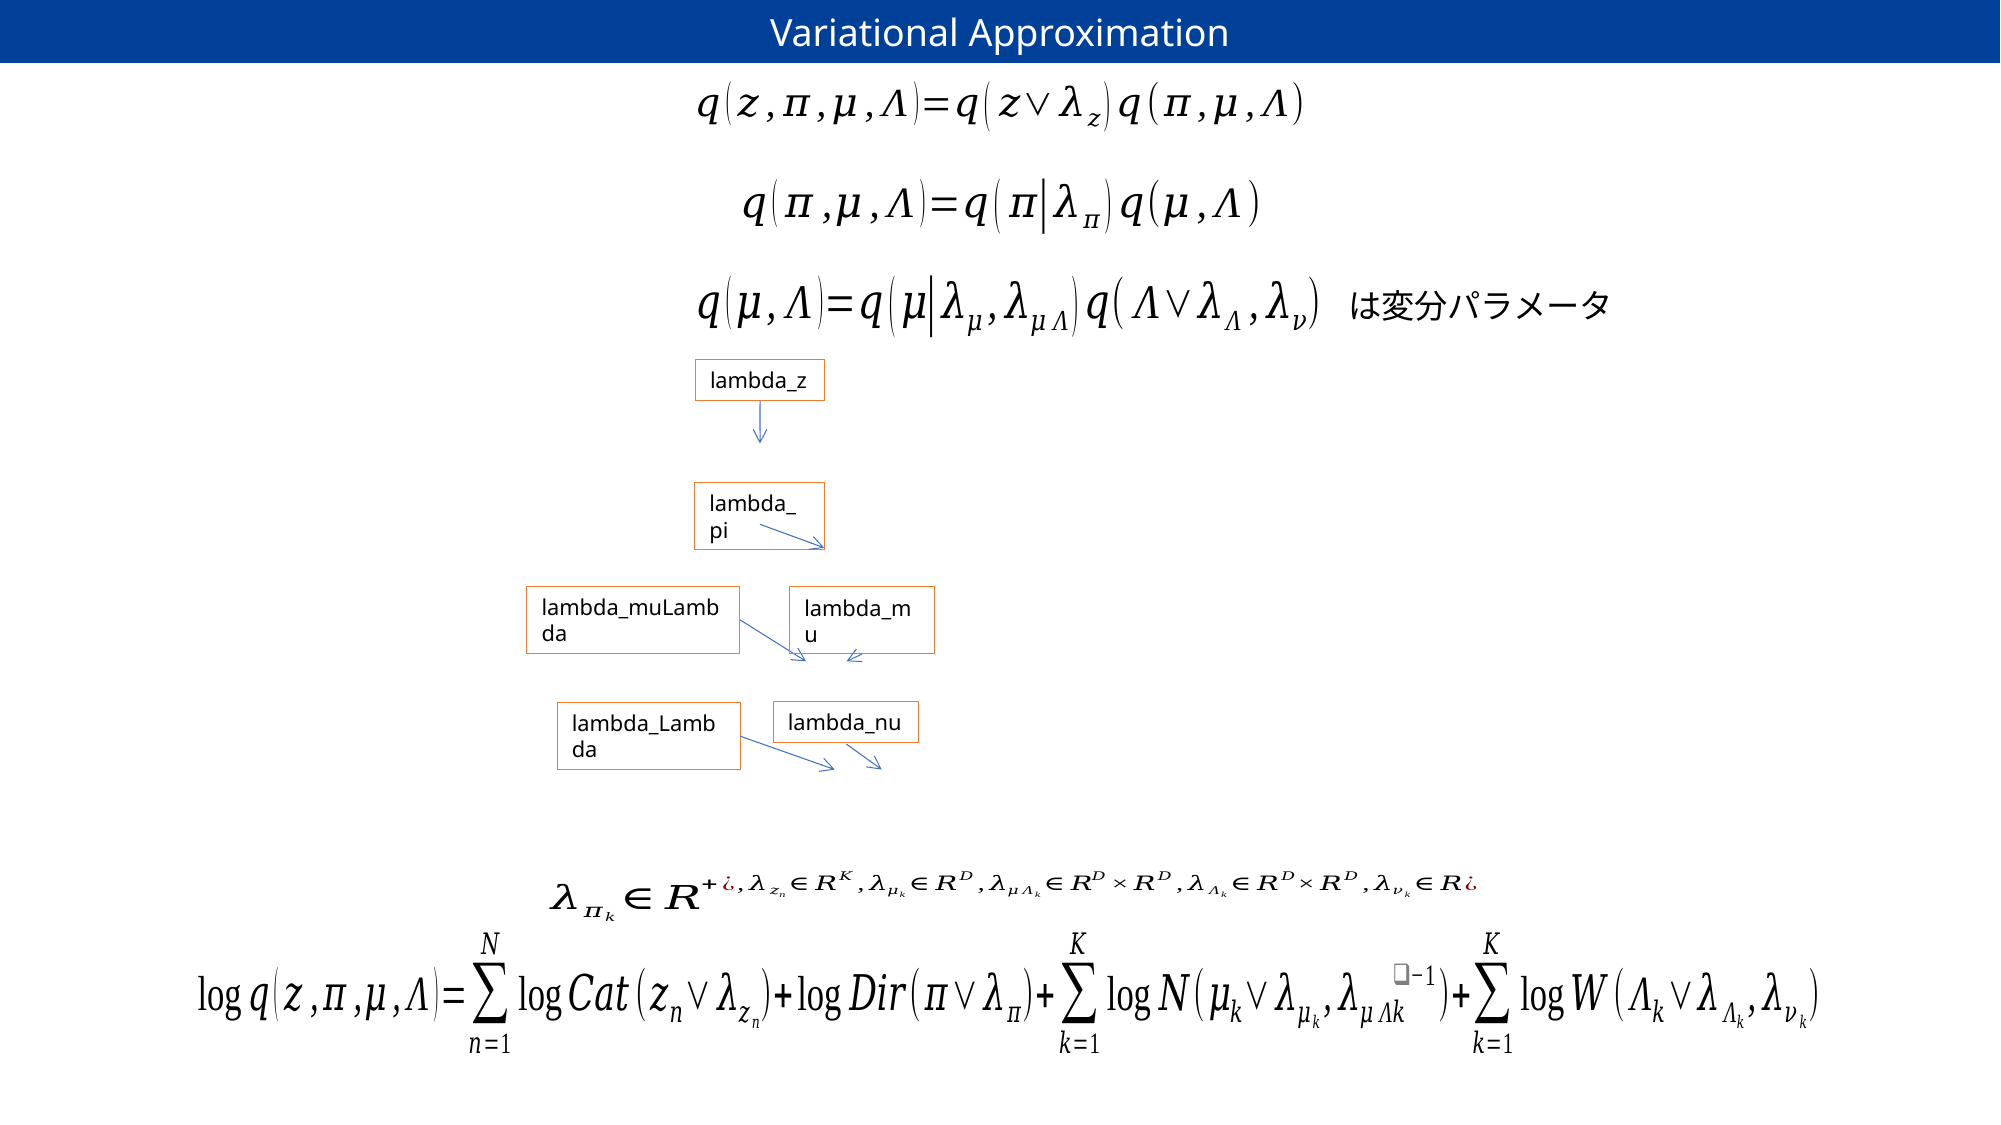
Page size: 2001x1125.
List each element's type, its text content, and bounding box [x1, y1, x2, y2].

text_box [739, 723, 835, 770]
text_box Variational Approximation [0, 0, 2000, 63]
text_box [846, 744, 882, 770]
text_box lambda_nu [773, 701, 919, 743]
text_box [739, 606, 806, 662]
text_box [759, 524, 825, 548]
text_box lambda_pi [694, 482, 825, 550]
text_box lambda_muLambda [526, 586, 740, 654]
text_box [846, 628, 863, 662]
text_box lambda_mu [789, 586, 935, 654]
text_box lambda_Lambda [557, 702, 741, 770]
text_box lambda_z [695, 359, 825, 401]
